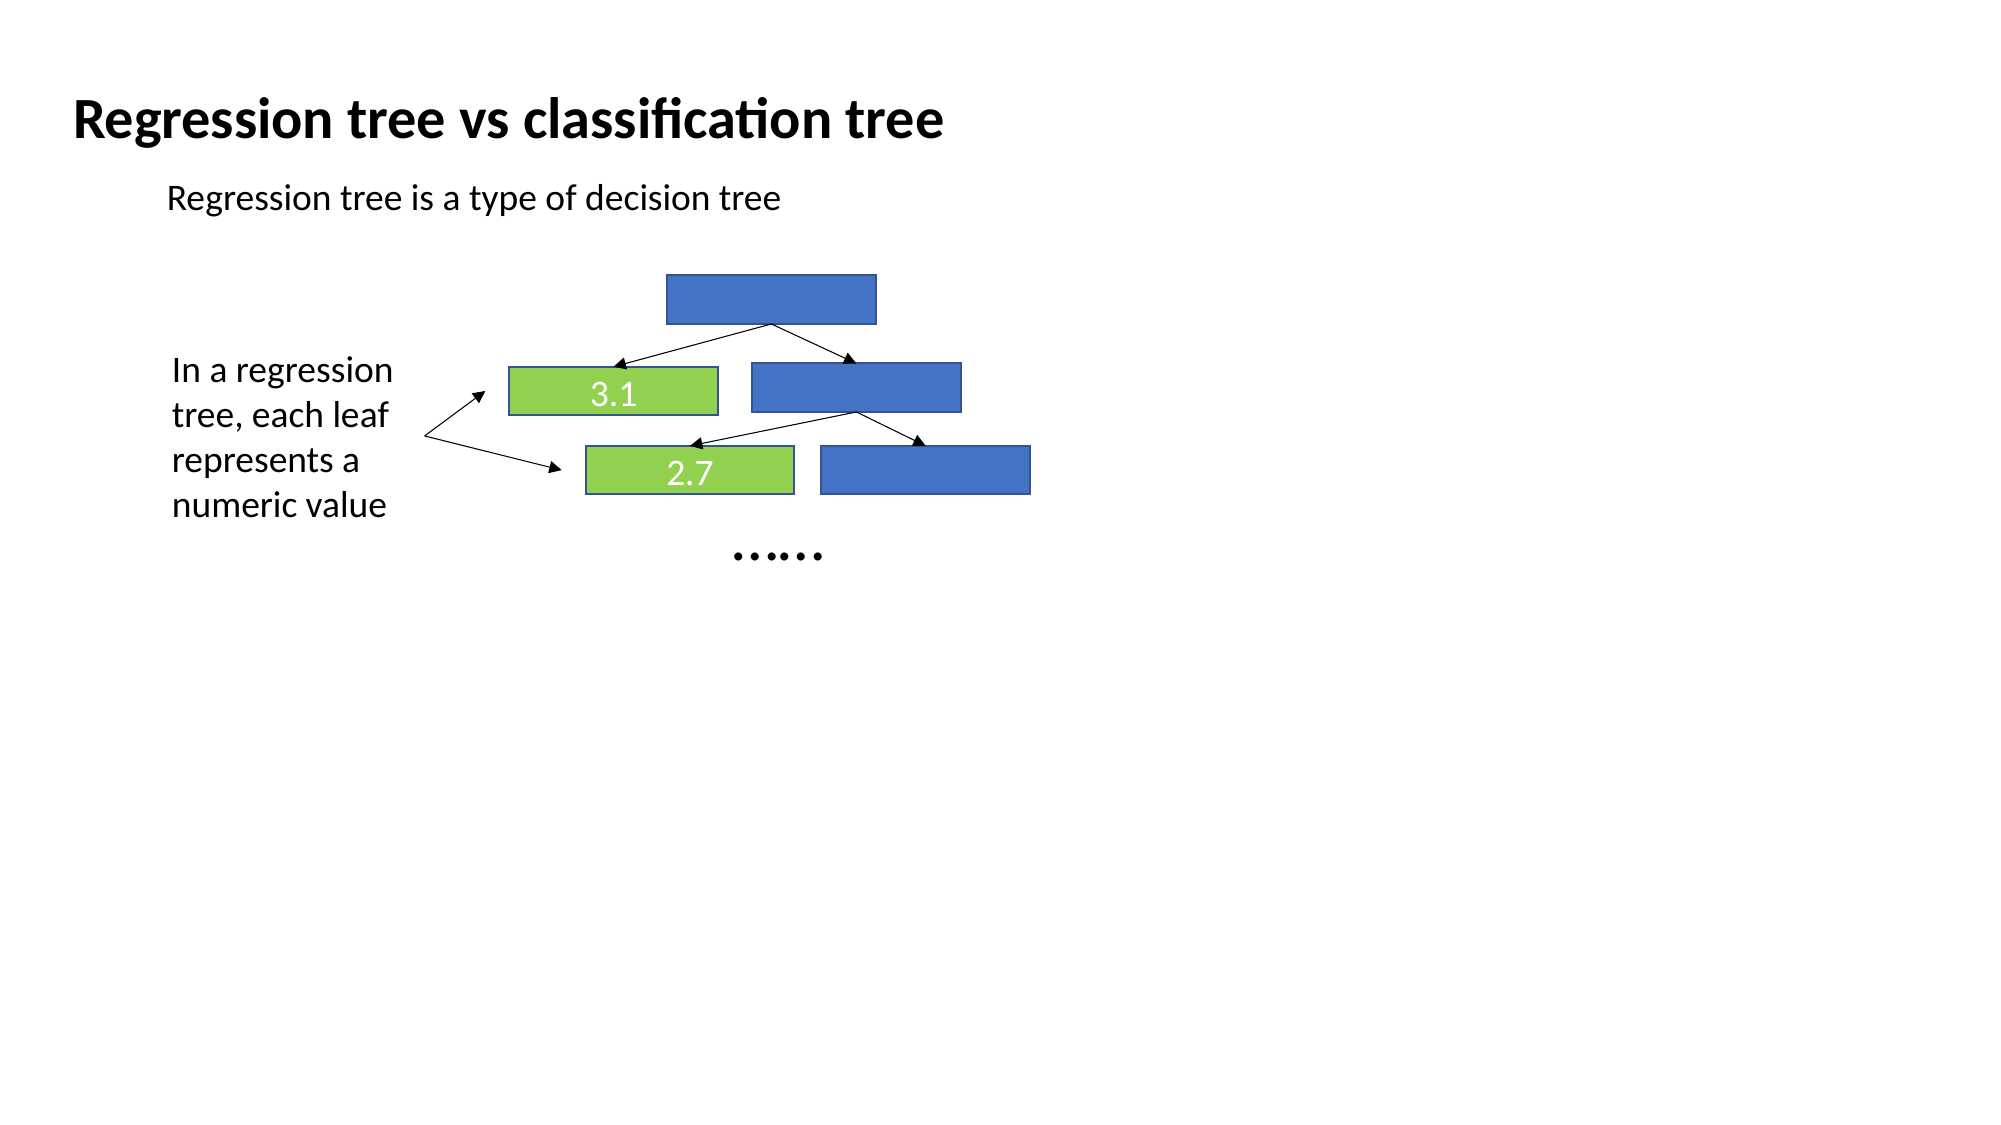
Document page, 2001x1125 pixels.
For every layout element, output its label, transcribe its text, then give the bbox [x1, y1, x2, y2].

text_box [856, 411, 926, 446]
text_box 3.1 [508, 366, 719, 416]
text_box In a regression tree, each leaf represents a numeric value [157, 337, 478, 533]
text_box [751, 362, 962, 413]
text_box 2.7 [585, 445, 795, 495]
text_box Regression tree is a type of decision tree [152, 165, 798, 226]
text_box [613, 324, 772, 367]
text_box …… [717, 486, 840, 582]
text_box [424, 390, 486, 435]
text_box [689, 411, 856, 446]
text_box [820, 445, 1031, 495]
text_box [666, 274, 877, 325]
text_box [424, 435, 562, 471]
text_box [771, 324, 857, 364]
text_box Regression tree vs classification tree [58, 72, 960, 158]
